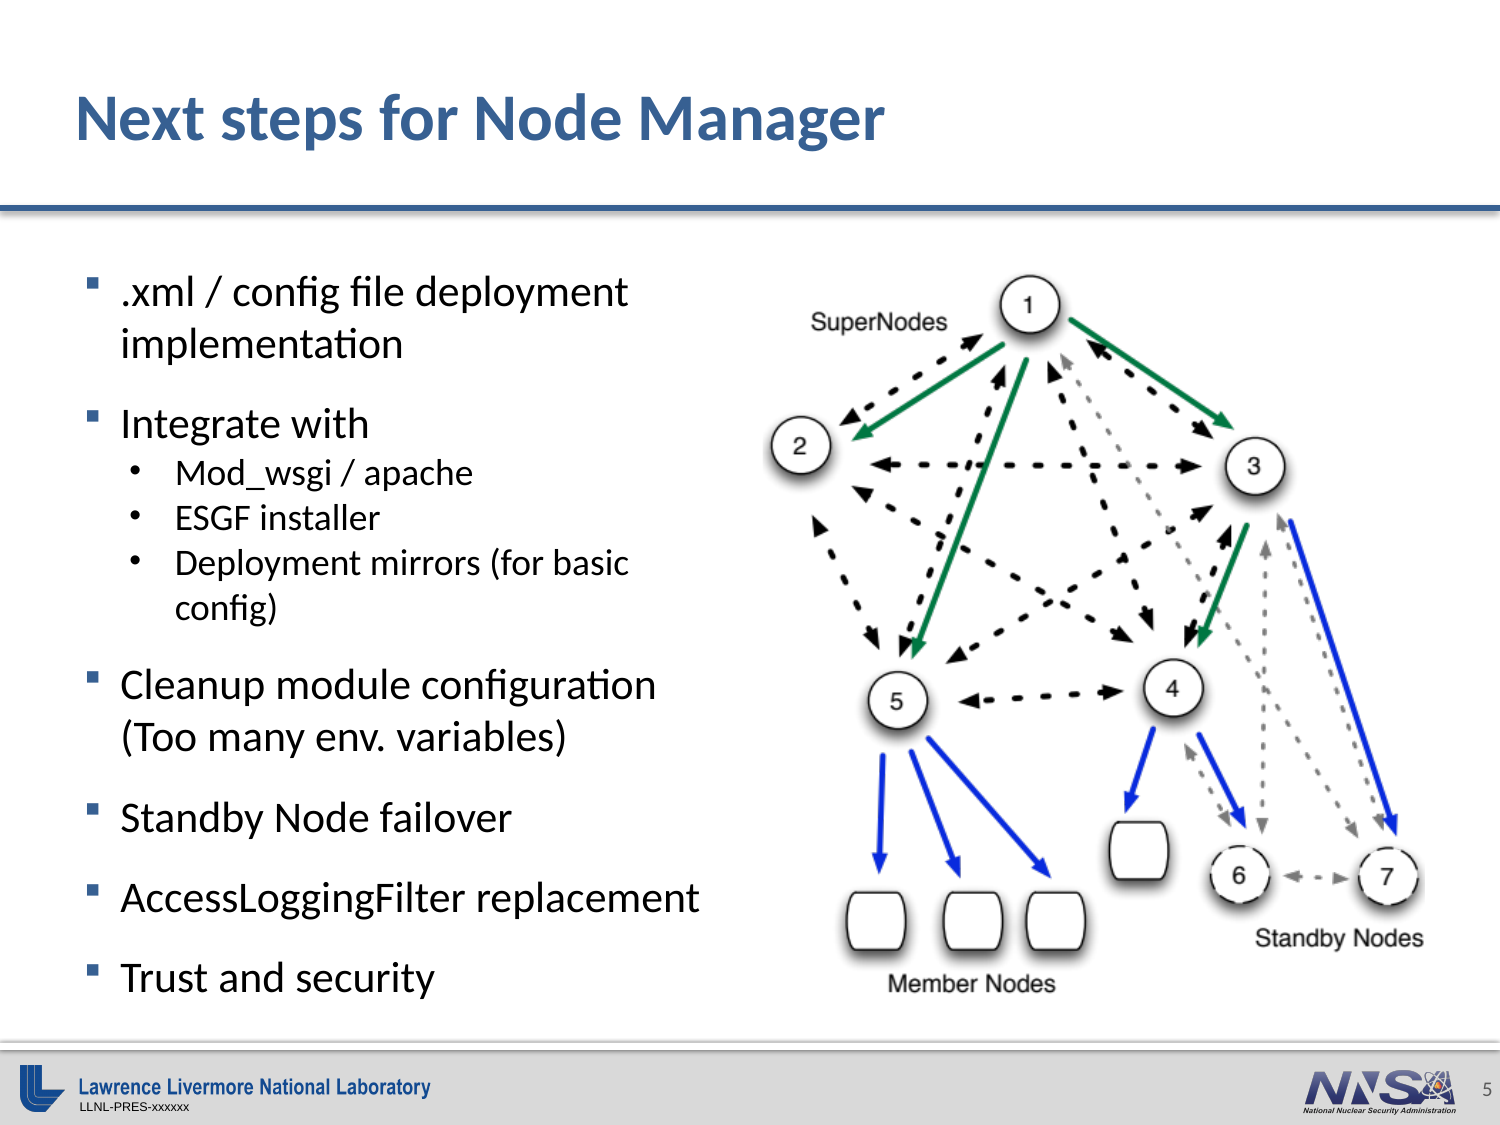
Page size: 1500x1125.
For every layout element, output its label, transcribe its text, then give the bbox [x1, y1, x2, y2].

list .xml / config file deployment implementation Integrate with Mod_wsgi / apache ESGF installer Deployment mirrors (for basic config) Cleanup module configuration (Too many env. variables) Standby Node failover AccessLoggingFilter replacement Trust and security [75, 262, 738, 1005]
title Next steps for Node Manager [75, 36, 1425, 202]
picture [1296, 1057, 1463, 1122]
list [762, 262, 1425, 1005]
picture [20, 1065, 469, 1112]
